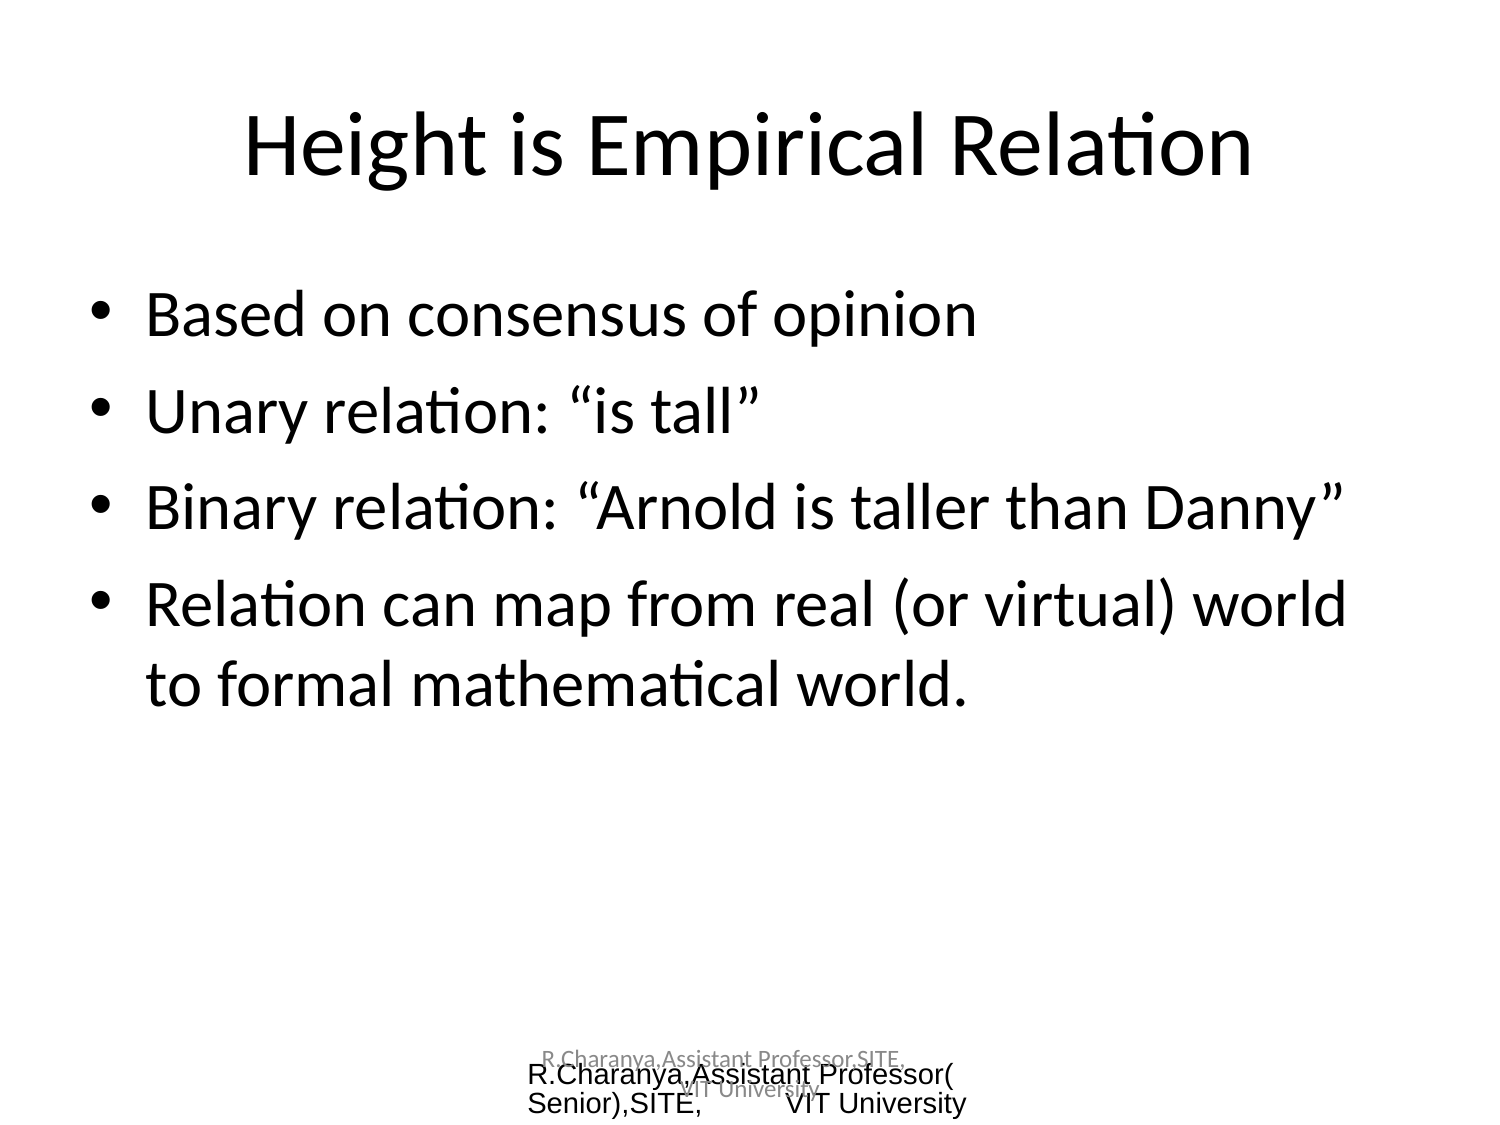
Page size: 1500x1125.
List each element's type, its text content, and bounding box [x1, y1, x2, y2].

text_box Height is Empirical Relation [74, 45, 1425, 233]
footer R.Charanya,Assistant Professor(Senior),SITE, VIT University [512, 997, 987, 1125]
text_box Based on consensus of opinion Unary relation: “is tall” Binary relation: “Arnold is taller than Danny” Relation can map from real (or virtual) world to formal mathematical world. [74, 262, 1425, 1005]
